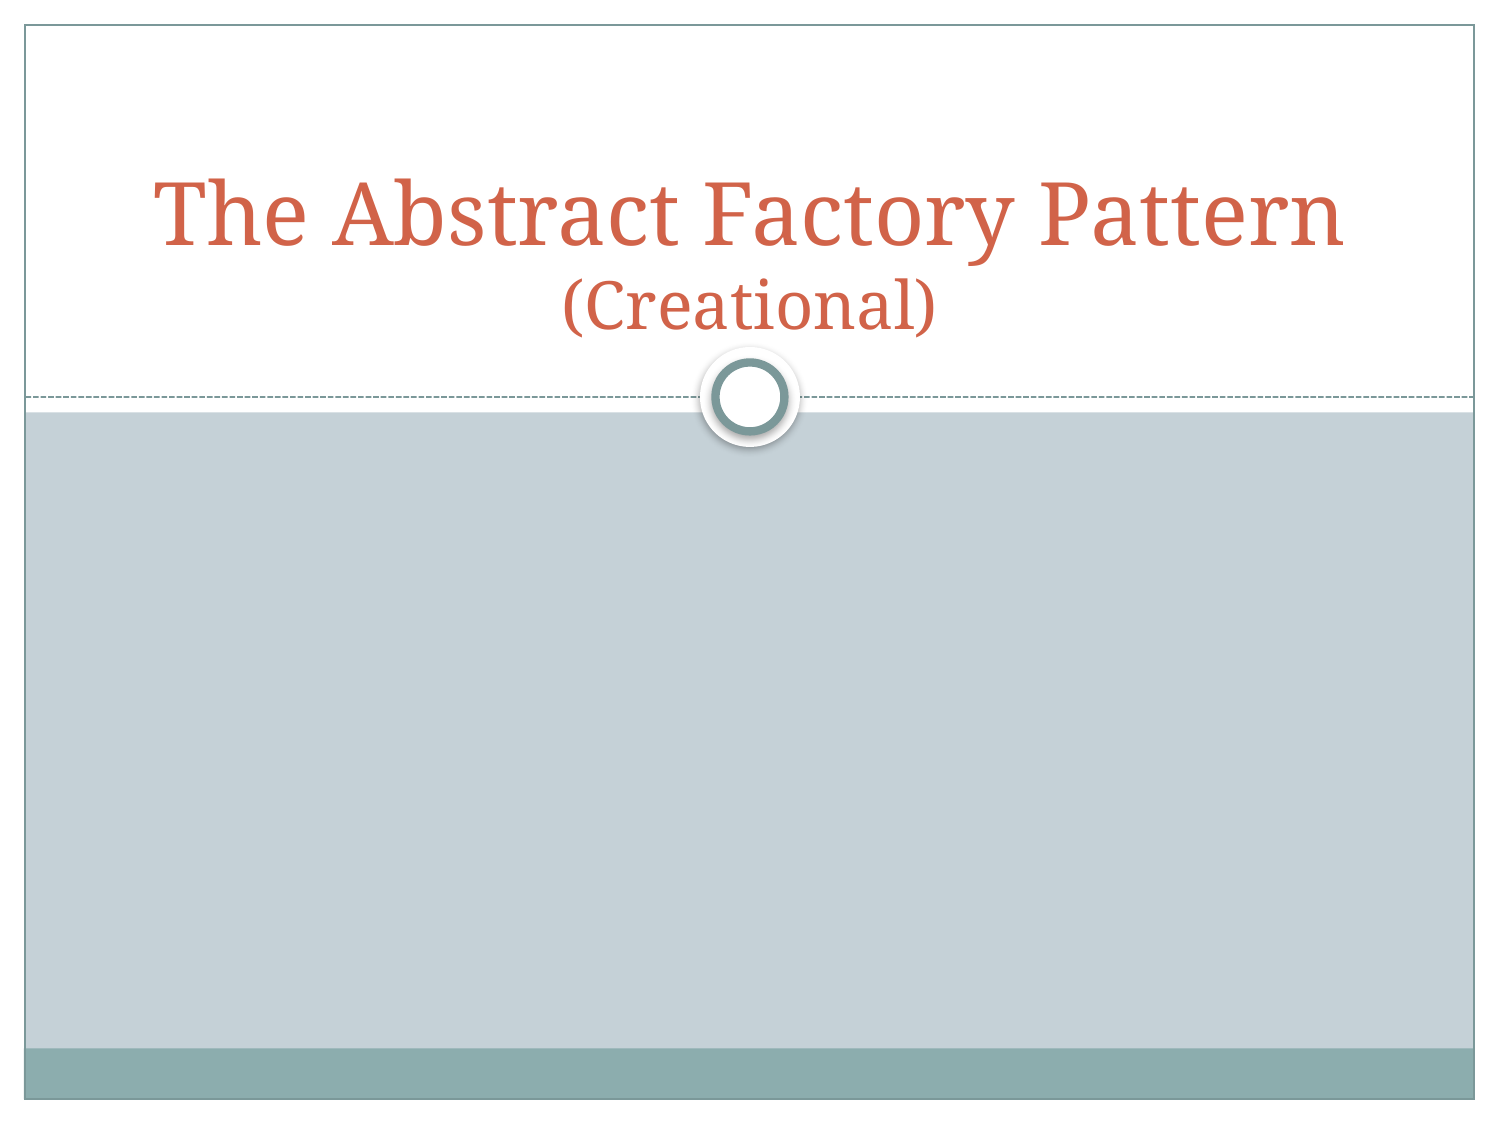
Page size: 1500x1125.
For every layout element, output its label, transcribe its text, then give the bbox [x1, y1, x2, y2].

title The Abstract Factory Pattern (Creational) [112, 62, 1388, 350]
